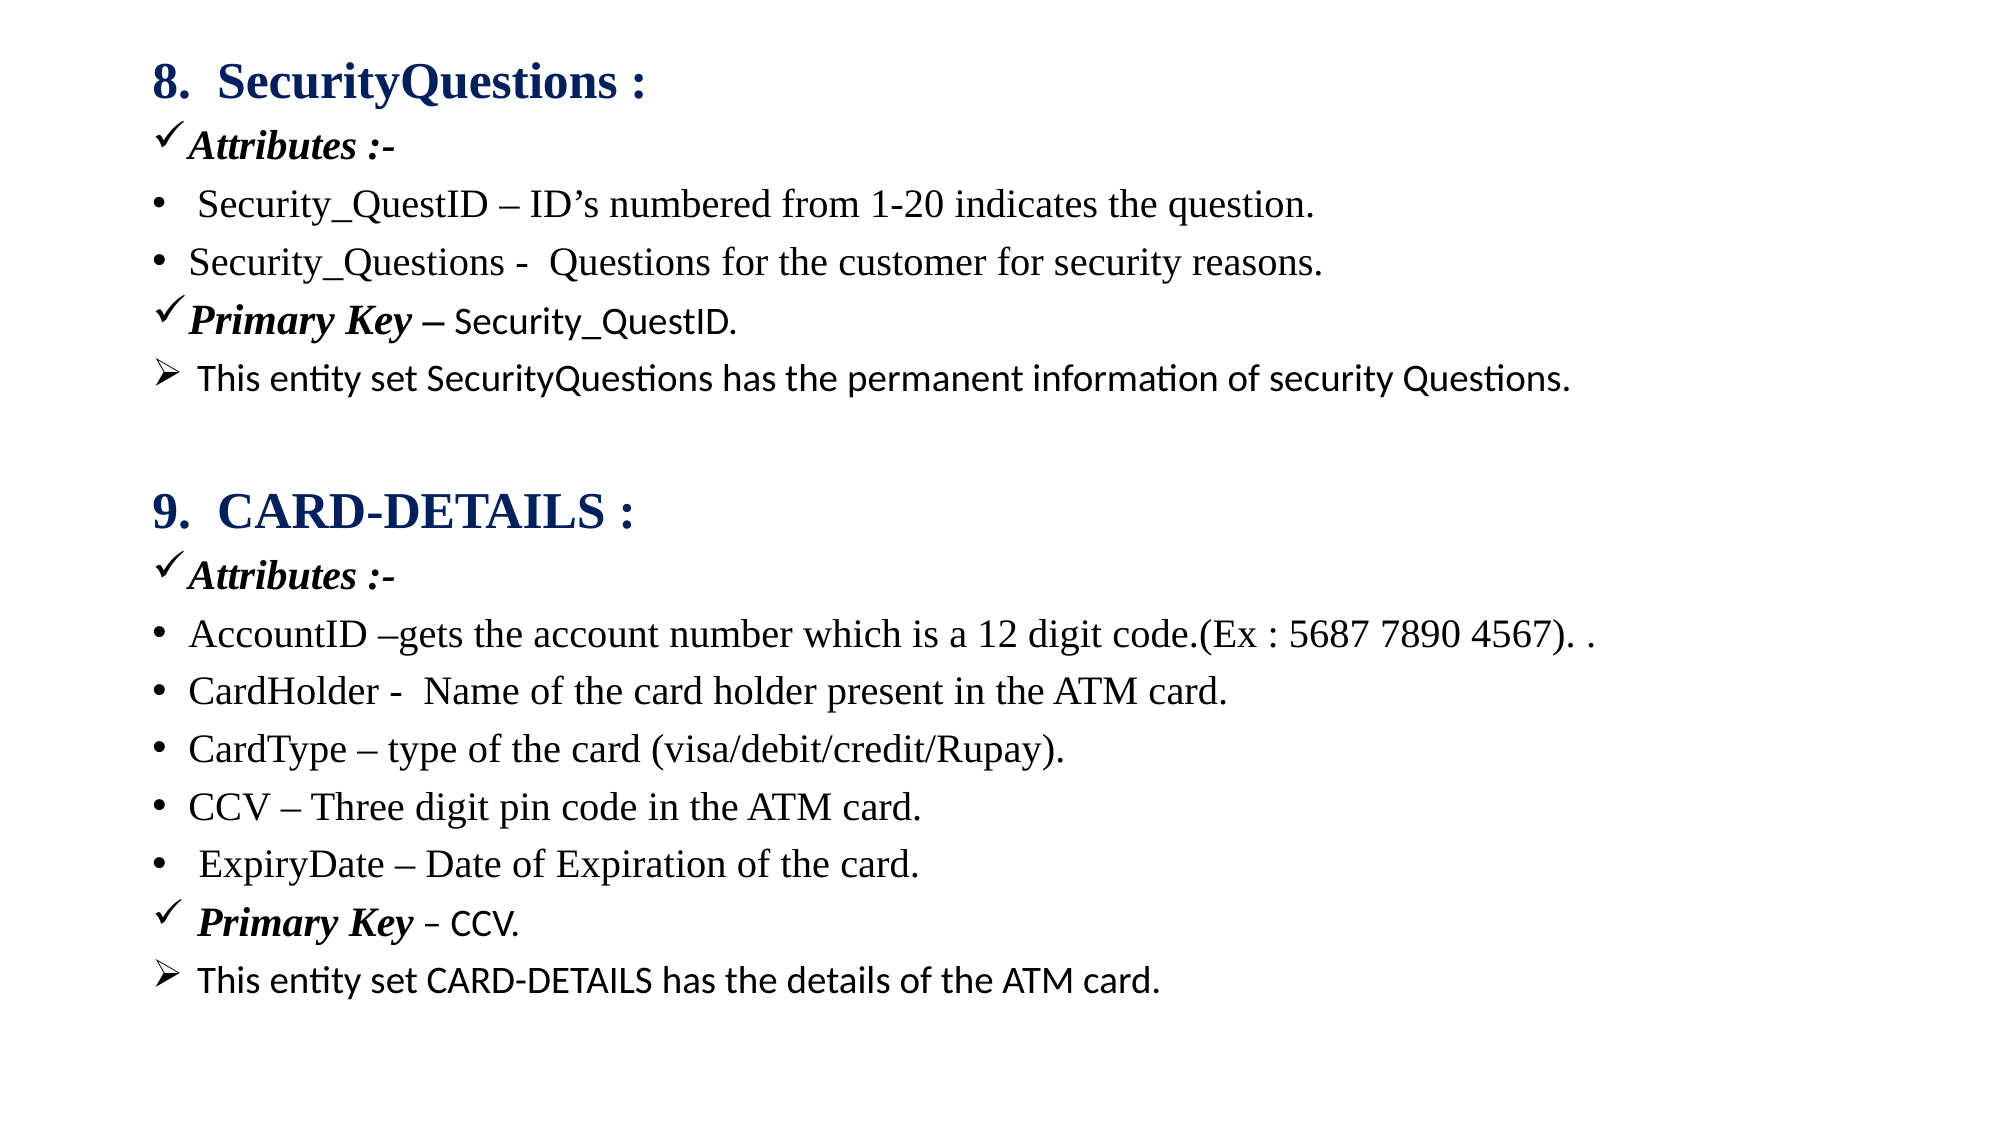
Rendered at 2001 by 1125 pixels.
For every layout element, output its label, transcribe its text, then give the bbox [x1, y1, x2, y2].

list 8. SecurityQuestions : Attributes :- Security_QuestID – ID’s numbered from 1-20 indicates the question. Security_Questions - Questions for the customer for security reasons. Primary Key – Security_QuestID. This entity set SecurityQuestions has the permanent information of security Questions. 9. CARD-DETAILS : Attributes :- AccountID –gets the account number which is a 12 digit code.(Ex : 5687 7890 4567). . CardHolder - Name of the card holder present in the ATM card. CardType – type of the card (visa/debit/credit/Rupay). CCV – Three digit pin code in the ATM card. ExpiryDate – Date of Expiration of the card. Primary Key – CCV. This entity set CARD-DETAILS has the details of the ATM card. [137, 46, 1863, 1014]
